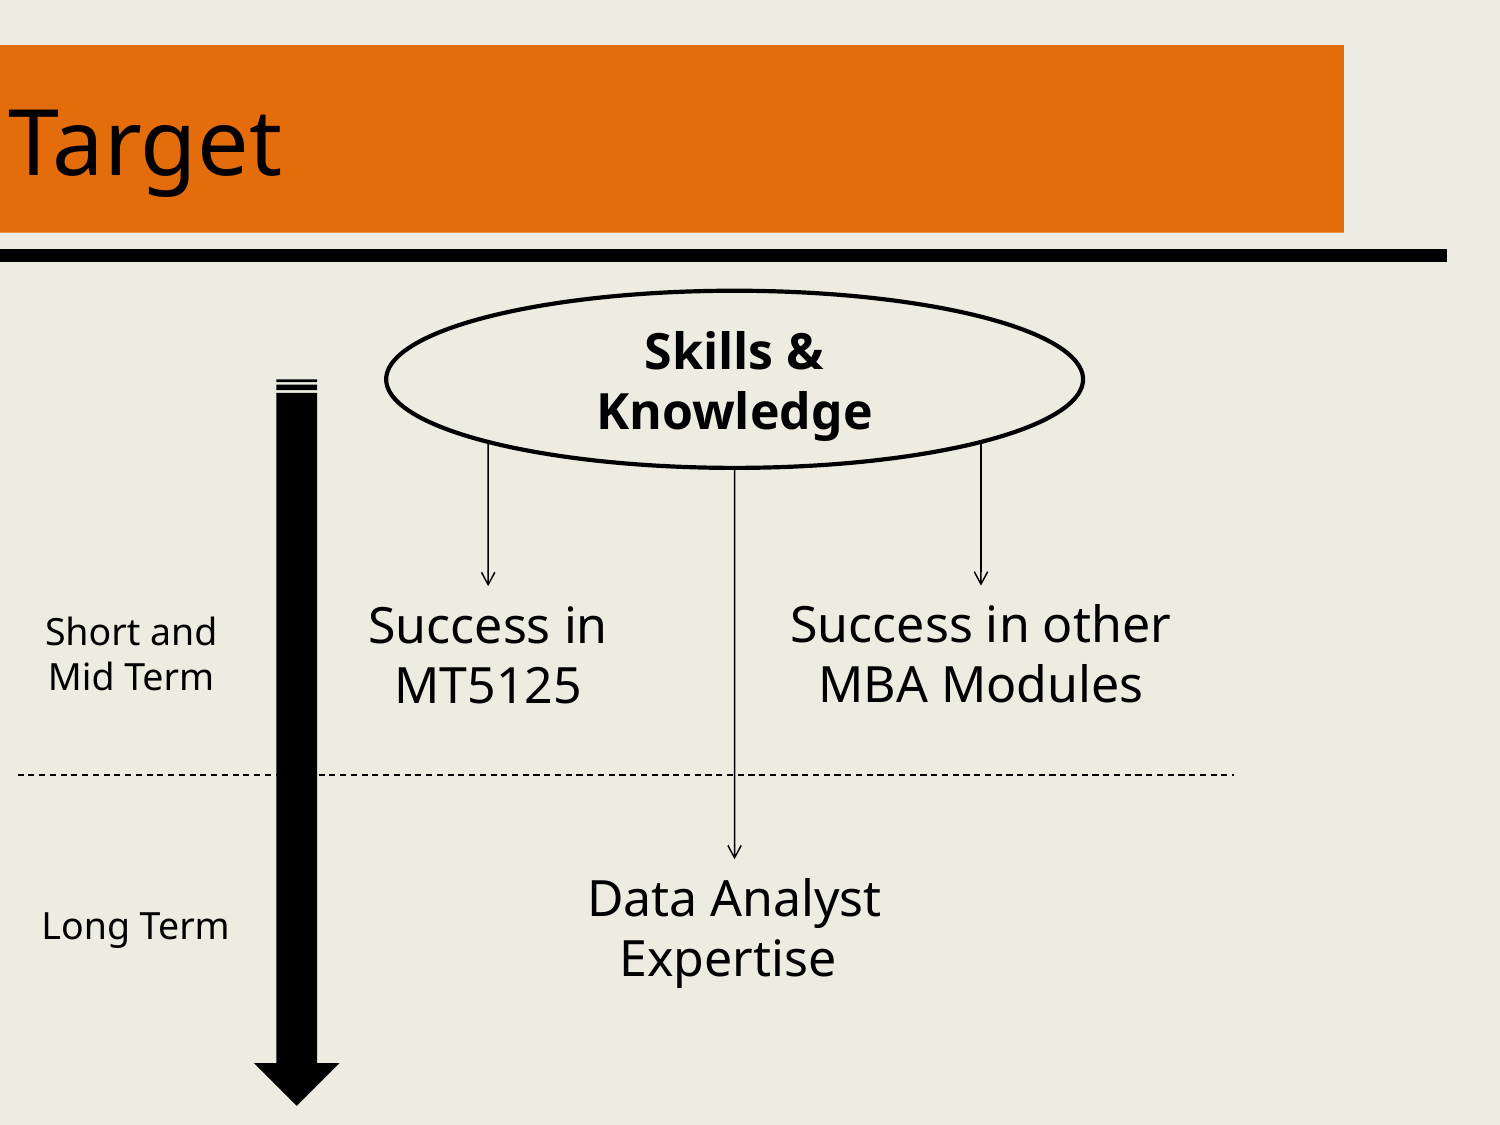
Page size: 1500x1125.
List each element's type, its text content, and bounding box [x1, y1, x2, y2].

text_box Data Analyst Expertise [500, 859, 969, 994]
text_box Success in other MBA Modules [768, 585, 1194, 721]
text_box Long Term [0, 895, 272, 955]
text_box [274, 377, 320, 774]
text_box Skills & Knowledge [384, 288, 1086, 470]
text_box Success in MT5125 [340, 586, 637, 721]
text_box [251, 784, 342, 1108]
text_box Short and Mid Term [0, 600, 268, 706]
title Target [0, 45, 1344, 233]
